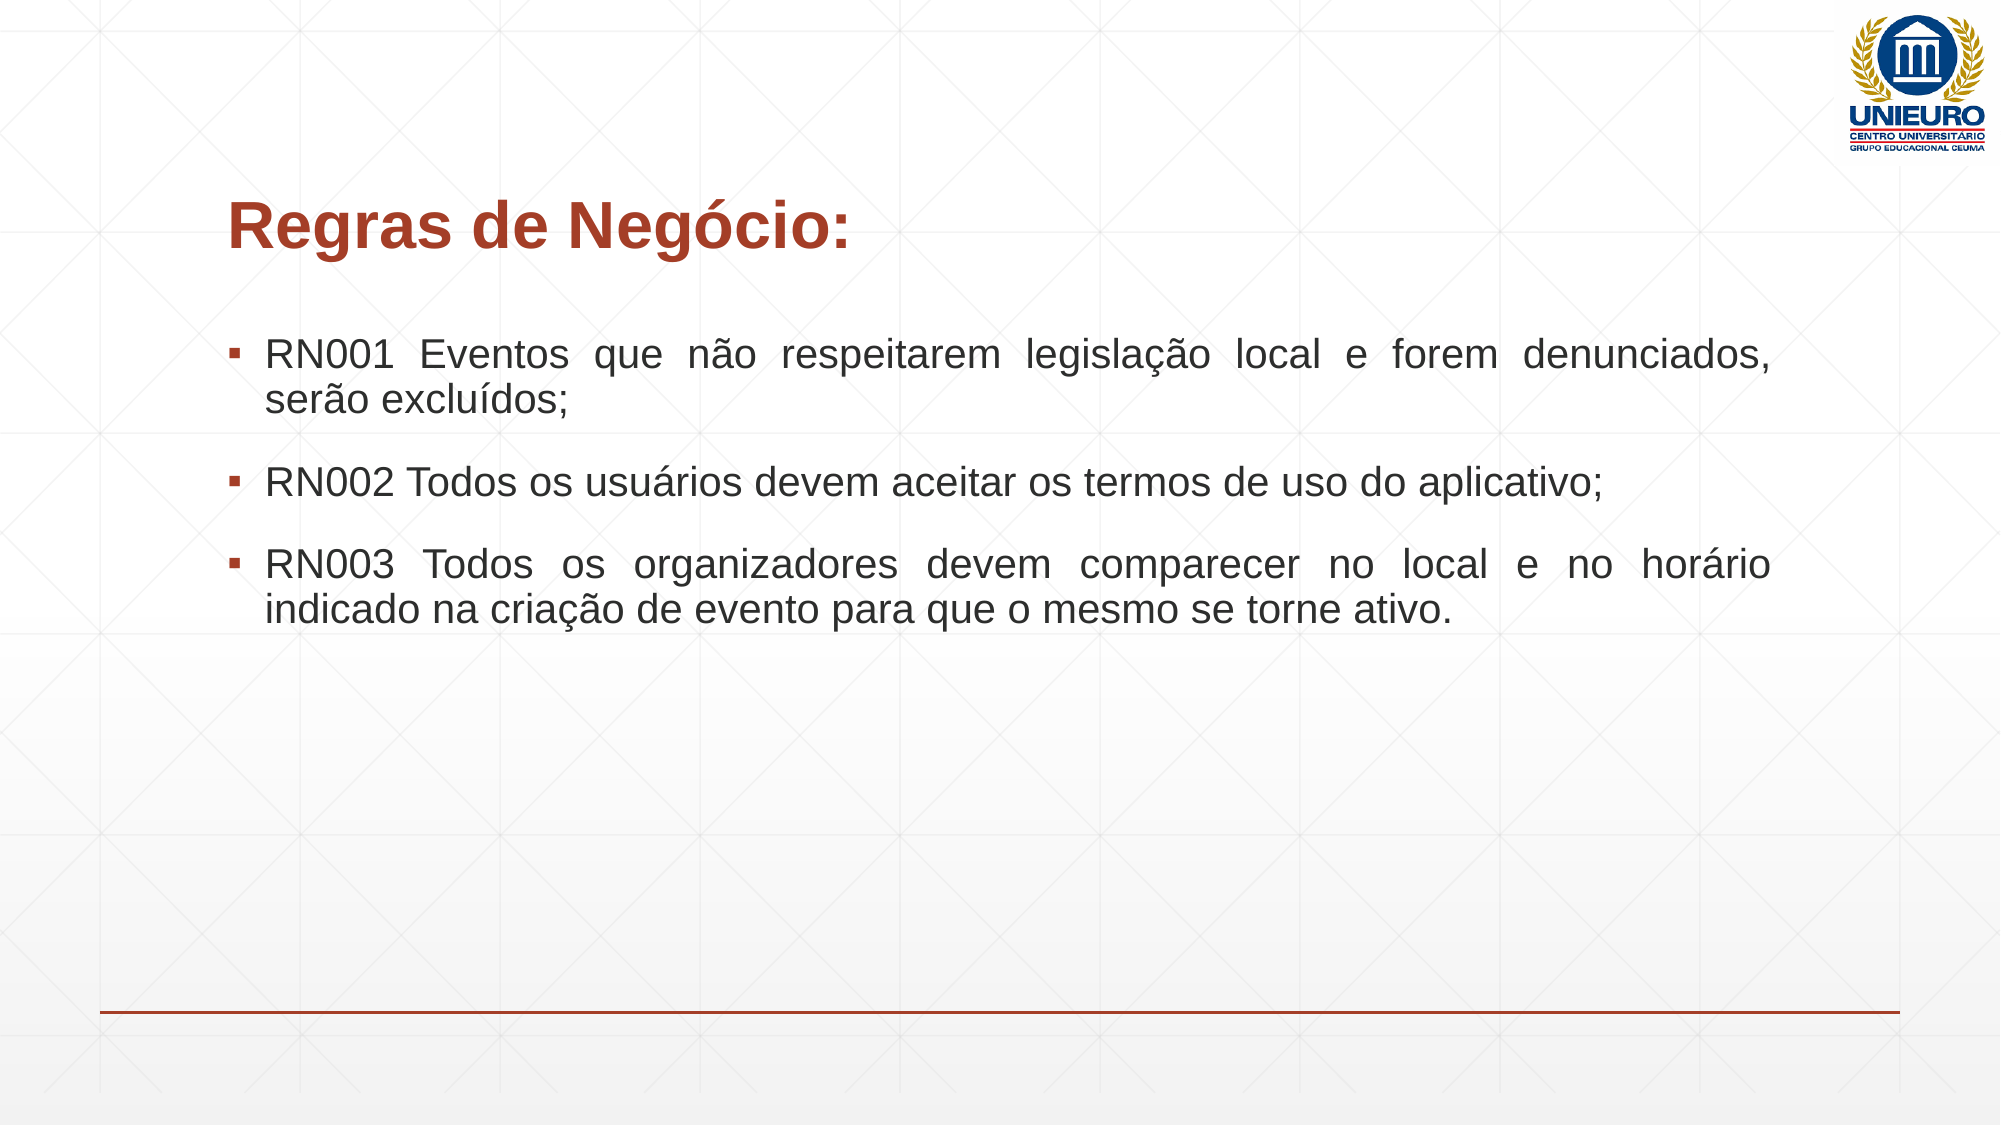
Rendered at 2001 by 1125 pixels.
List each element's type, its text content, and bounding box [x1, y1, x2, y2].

list RN001 Eventos que não respeitarem legislação local e forem denunciados, serão excluídos; RN002 Todos os usuários devem aceitar os termos de uso do aplicativo; RN003 Todos os organizadores devem comparecer no local e no horário indicado na criação de evento para que o mesmo se torne ativo. [212, 324, 1788, 950]
picture [1834, 0, 2000, 166]
title Regras de Negócio: [212, 82, 1788, 271]
